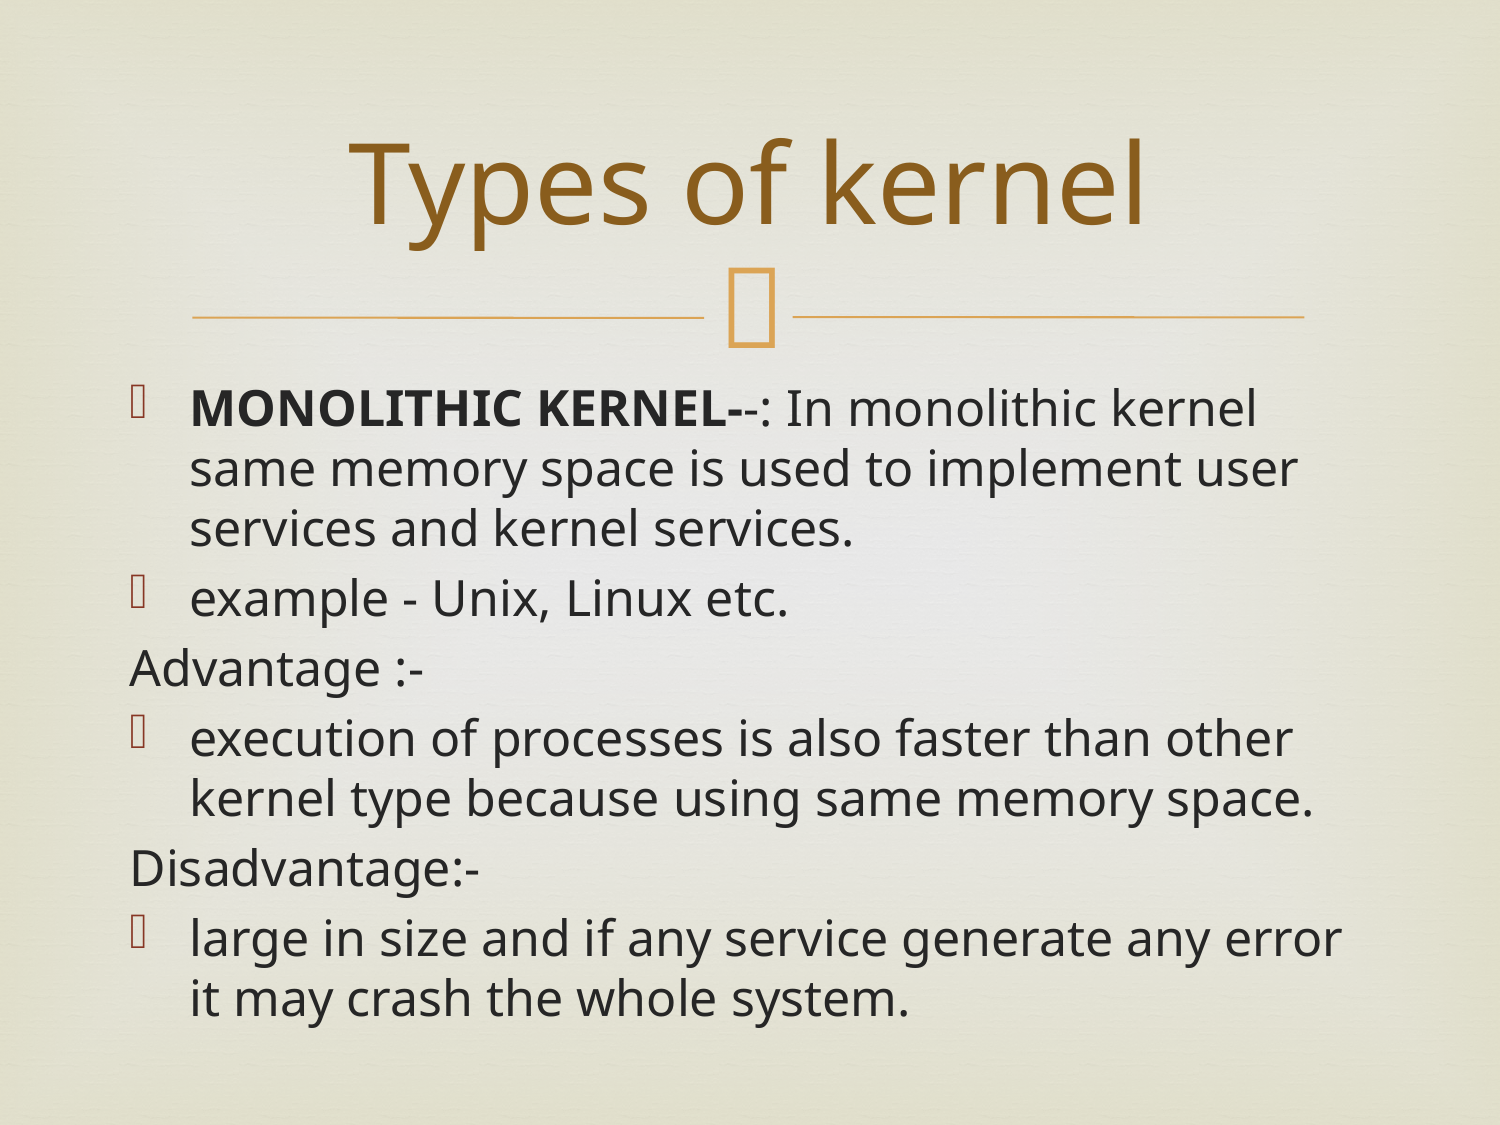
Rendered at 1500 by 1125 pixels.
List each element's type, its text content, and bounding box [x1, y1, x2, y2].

list MONOLITHIC KERNEL--: In monolithic kernel same memory space is used to implement user services and kernel services. example - Unix, Linux etc. Advantage :- execution of processes is also faster than other kernel type because using same memory space. Disadvantage:- large in size and if any service generate any error it may crash the whole system. [114, 368, 1386, 1050]
title Types of kernel [112, 93, 1386, 267]
